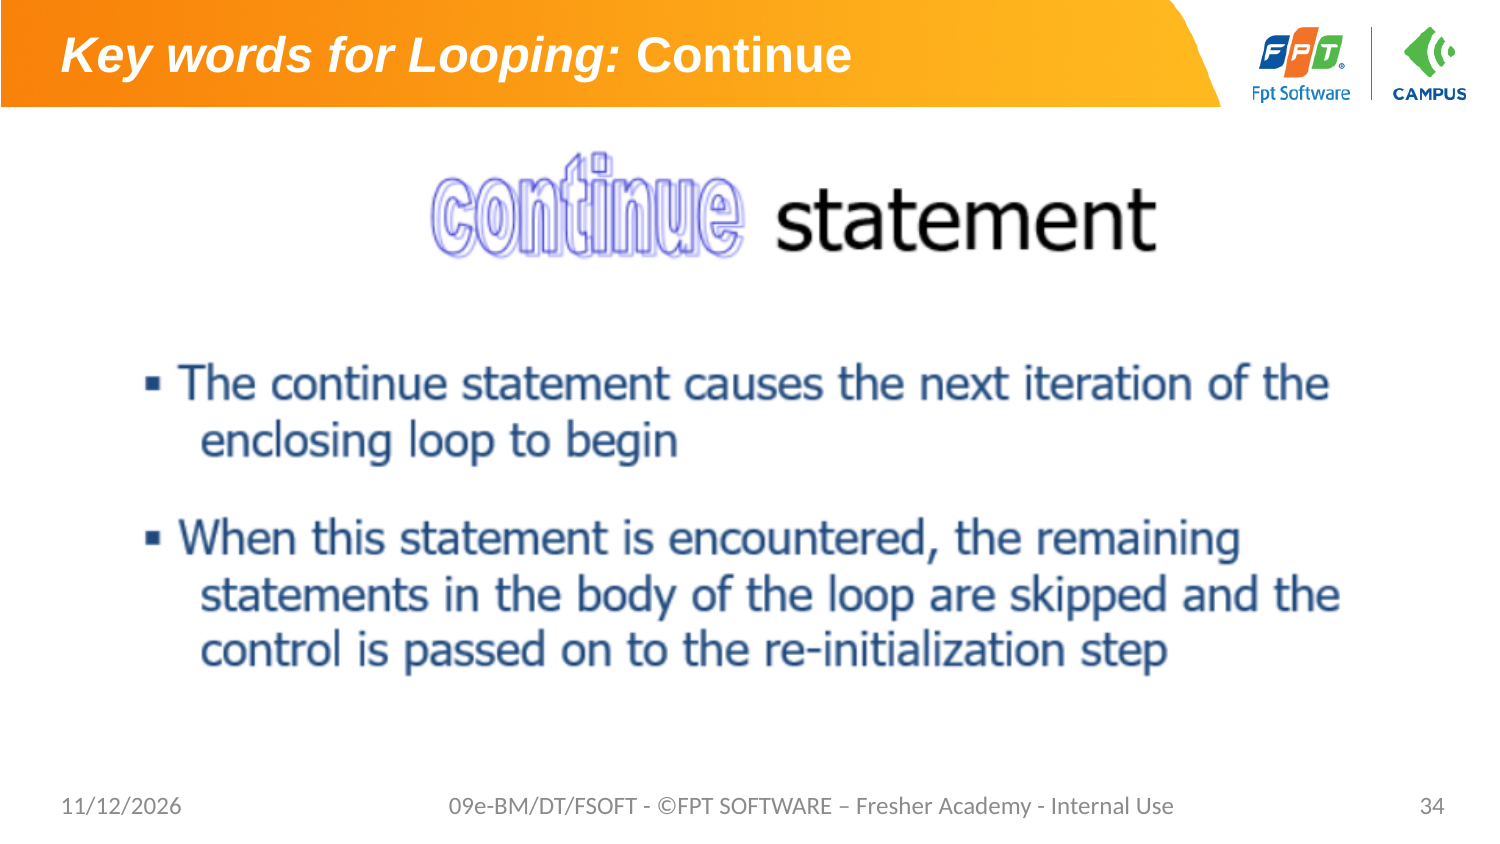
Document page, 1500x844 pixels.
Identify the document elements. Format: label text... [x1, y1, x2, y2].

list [129, 140, 1376, 753]
title Key words for Looping: Continue [45, 0, 1176, 106]
footer 09e-BM/DT/FSOFT - ©FPT SOFTWARE – Fresher Academy - Internal Use [289, 782, 1335, 827]
picture [1, 0, 1499, 844]
slide_number 34 [1350, 782, 1461, 827]
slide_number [45, 782, 270, 827]
